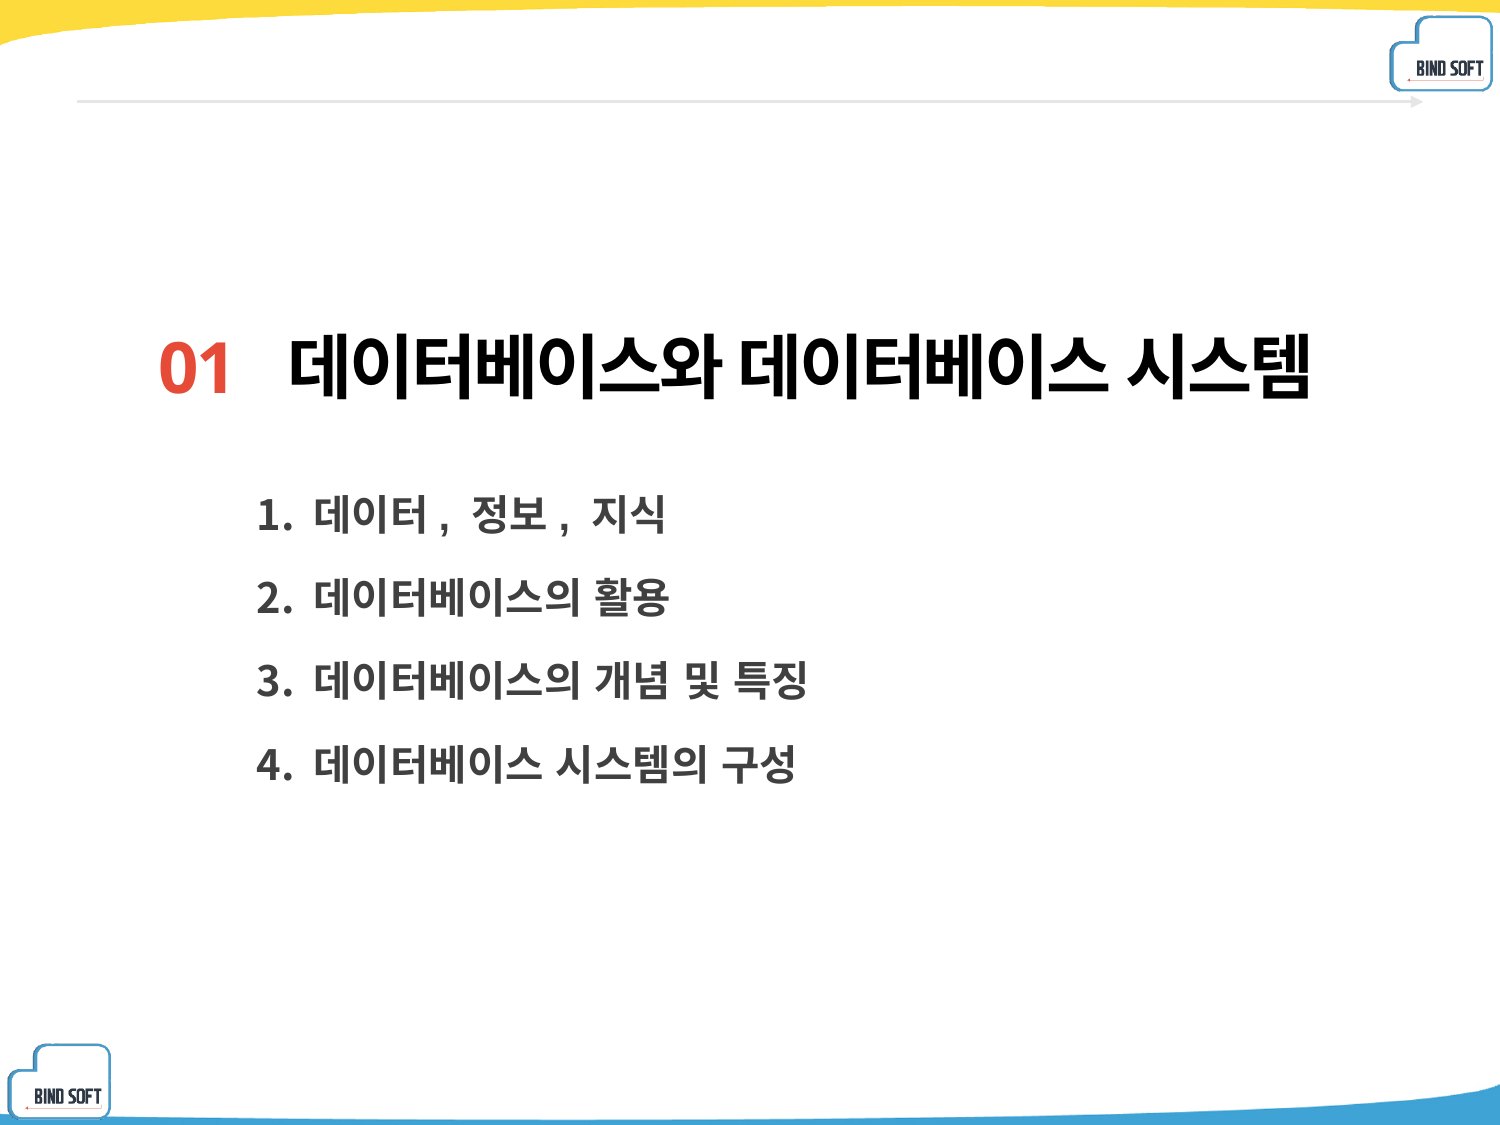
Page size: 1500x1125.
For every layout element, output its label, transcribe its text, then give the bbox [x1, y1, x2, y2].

text_box 01 데이터베이스와 데이터베이스 시스템 [145, 307, 1344, 416]
text_box 데이터, 정보, 지식 데이터베이스의 활용 데이터베이스의 개념 및 특징 데이터베이스 시스템의 구성 [242, 456, 1365, 796]
picture [0, 1003, 1500, 1125]
picture [0, 0, 1500, 96]
